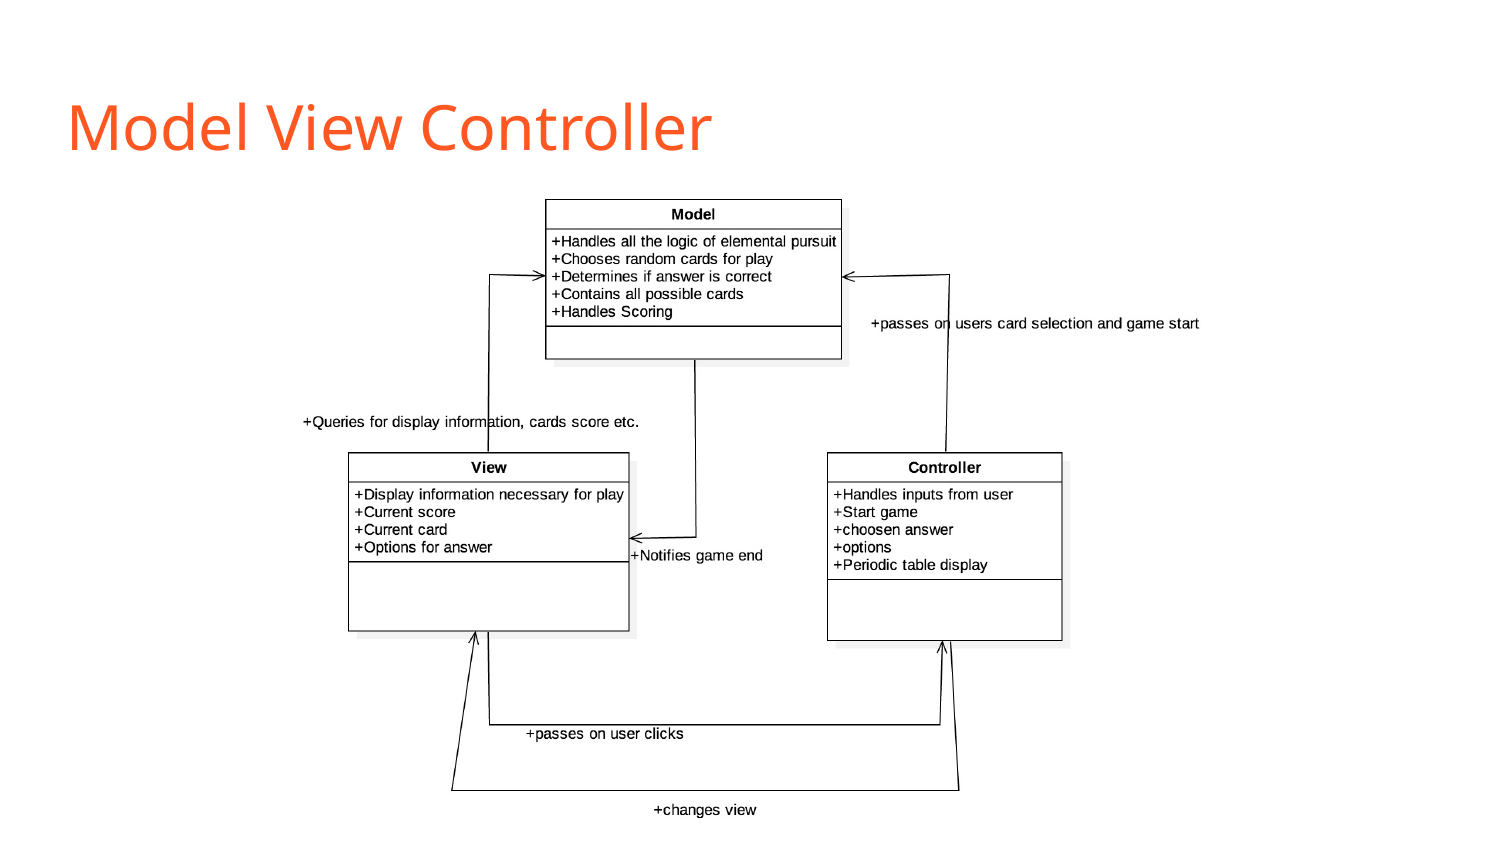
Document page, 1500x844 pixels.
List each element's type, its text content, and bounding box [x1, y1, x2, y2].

title Model View Controller [51, 72, 1449, 167]
picture [224, 150, 1237, 844]
